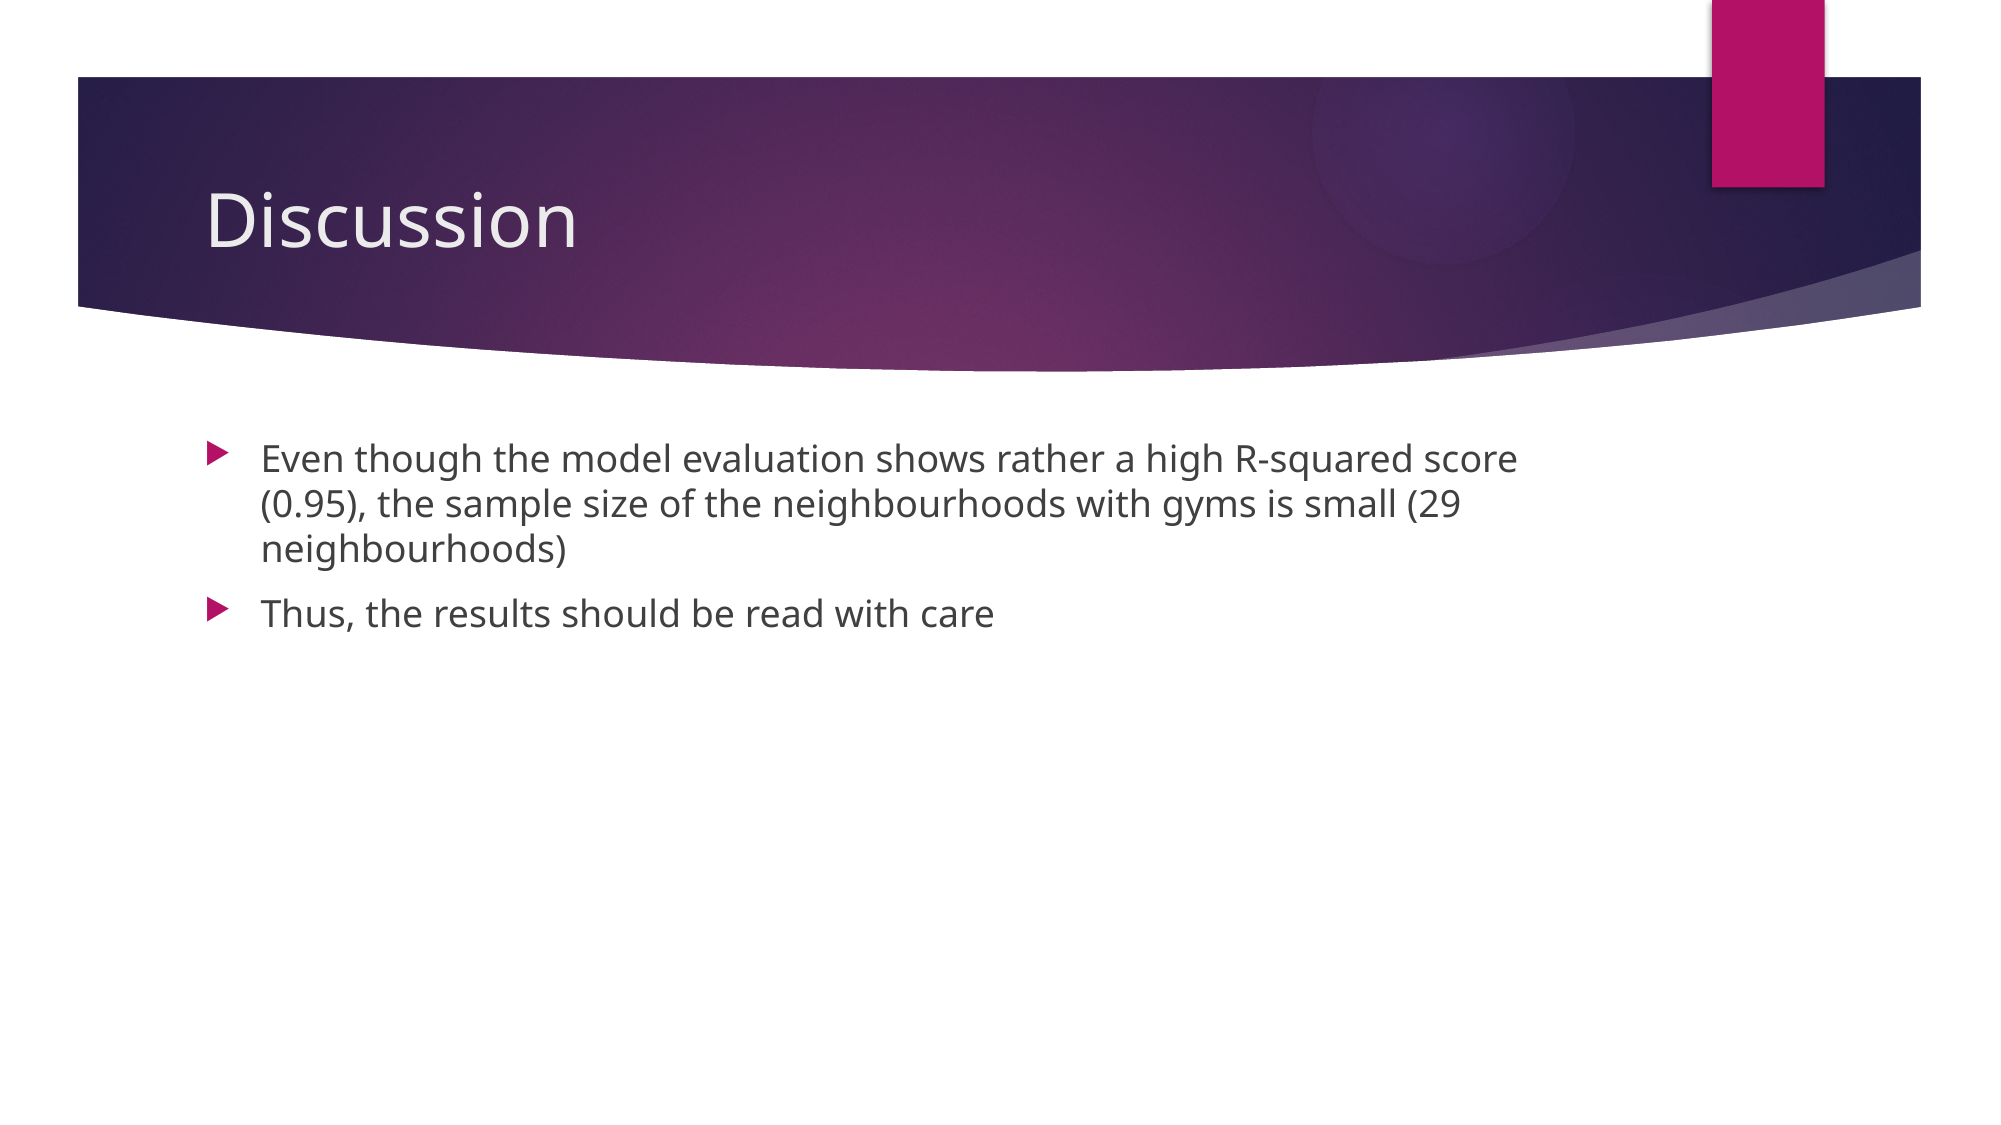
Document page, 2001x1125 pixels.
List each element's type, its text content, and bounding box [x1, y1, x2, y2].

list Even though the model evaluation shows rather a high R-squared score (0.95), the sample size of the neighbourhoods with gyms is small (29 neighbourhoods) Thus, the results should be read with care [189, 427, 1638, 767]
title Discussion [189, 159, 1627, 276]
